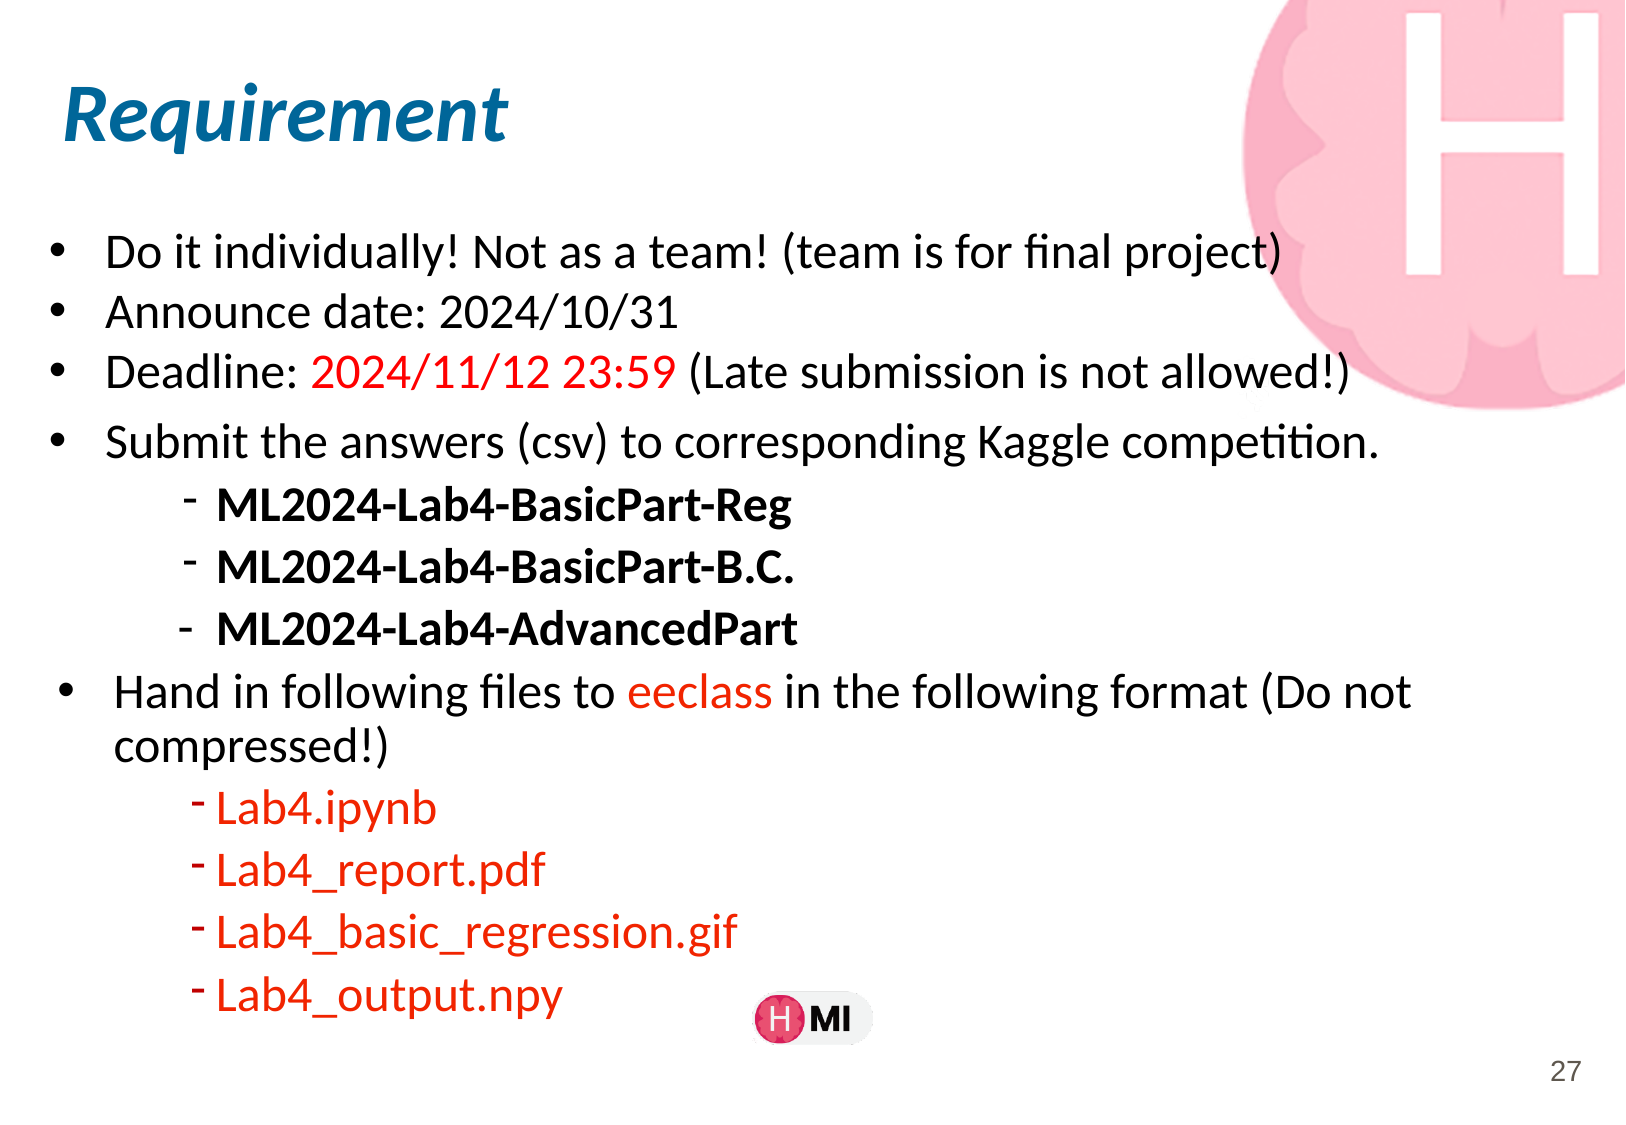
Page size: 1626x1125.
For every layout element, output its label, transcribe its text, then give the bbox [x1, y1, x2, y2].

list Do it individually! Not as a team! (team is for final project) Announce date: 2024/10/31 Deadline: 2024/11/12 23:59 (Late submission is not allowed!) Submit the answers (csv) to corresponding Kaggle competition. ML2024-Lab4-BasicPart-Reg ML2024-Lab4-BasicPart-B.C. ML2024-Lab4-AdvancedPart Hand in following files to eeclass in the following format (Do not compressed!) Lab4.ipynb Lab4_report.pdf Lab4_basic_regression.gif Lab4_output.npy [48, 219, 1578, 1023]
picture [750, 1023, 875, 1047]
picture [1237, 0, 1625, 421]
title Requirement [62, 57, 1563, 219]
slide_number 27 [1543, 1046, 1617, 1125]
